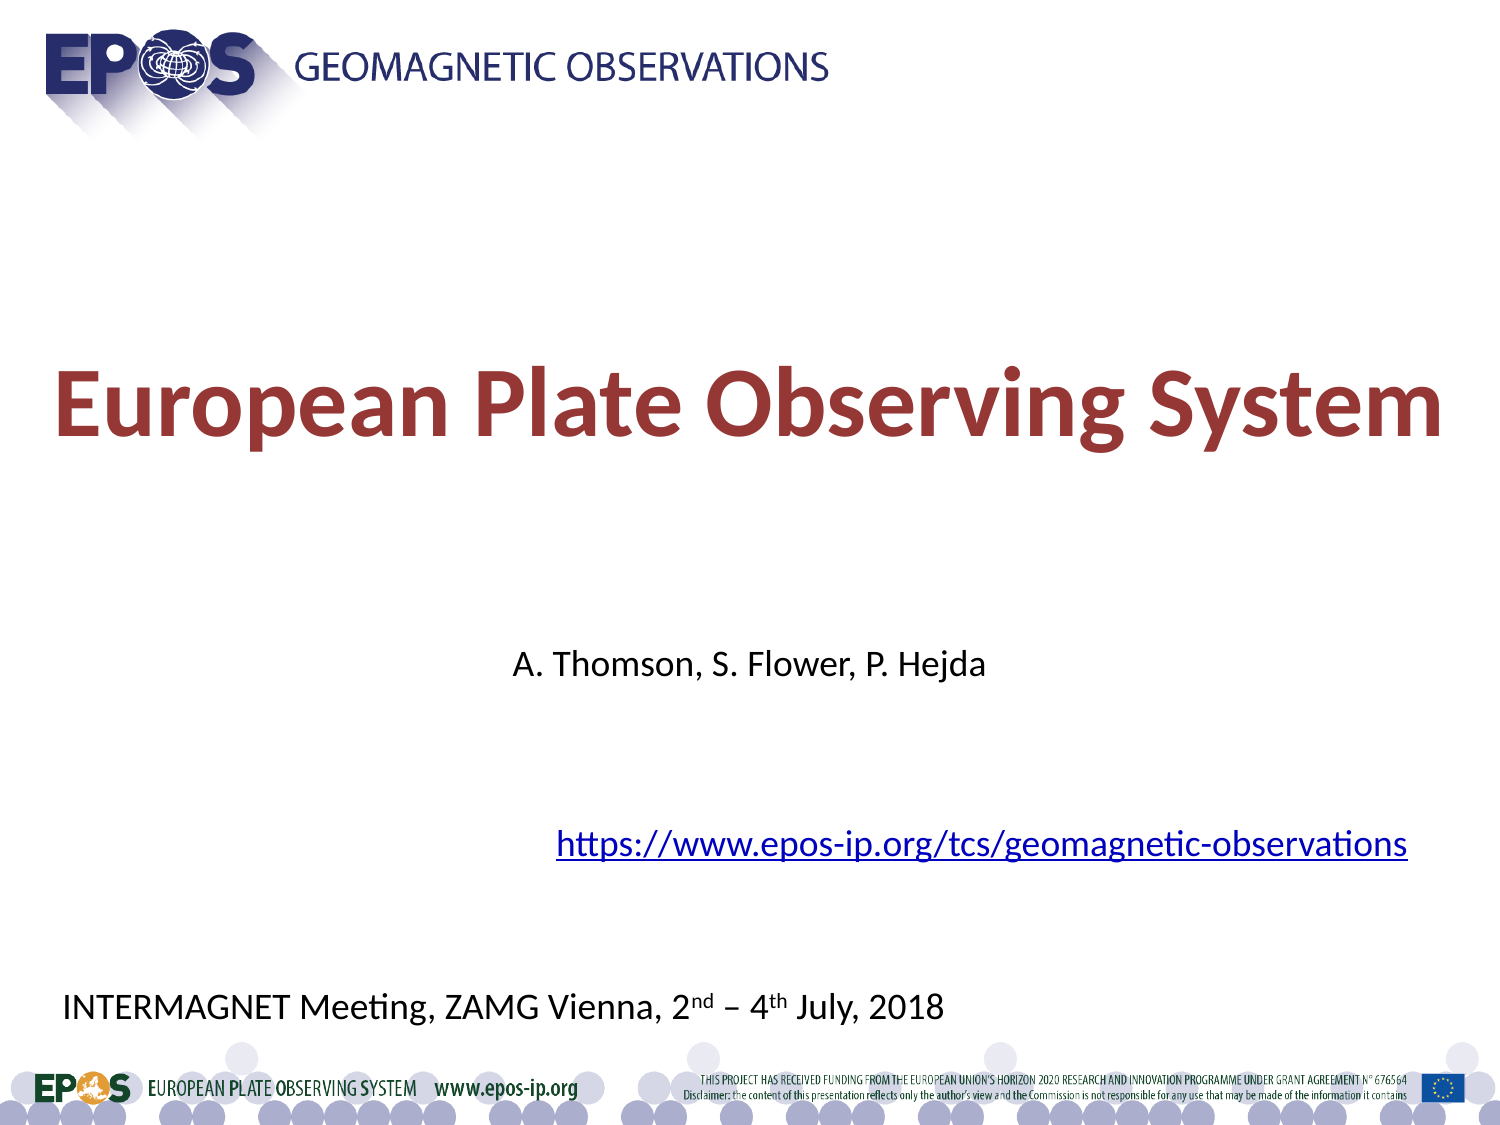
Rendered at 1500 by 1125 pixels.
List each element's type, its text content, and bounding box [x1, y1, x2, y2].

picture [0, 1041, 1500, 1125]
text_box European Plate Observing System [0, 329, 1500, 465]
text_box A. Thomson, S. Flower, P. Hejda [264, 632, 1236, 692]
picture [0, 0, 1196, 148]
text_box https://www.epos-ip.org/tcs/geomagnetic-observations [541, 811, 1470, 872]
text_box INTERMAGNET Meeting, ZAMG Vienna, 2nd – 4th July, 2018 [47, 974, 1470, 1035]
